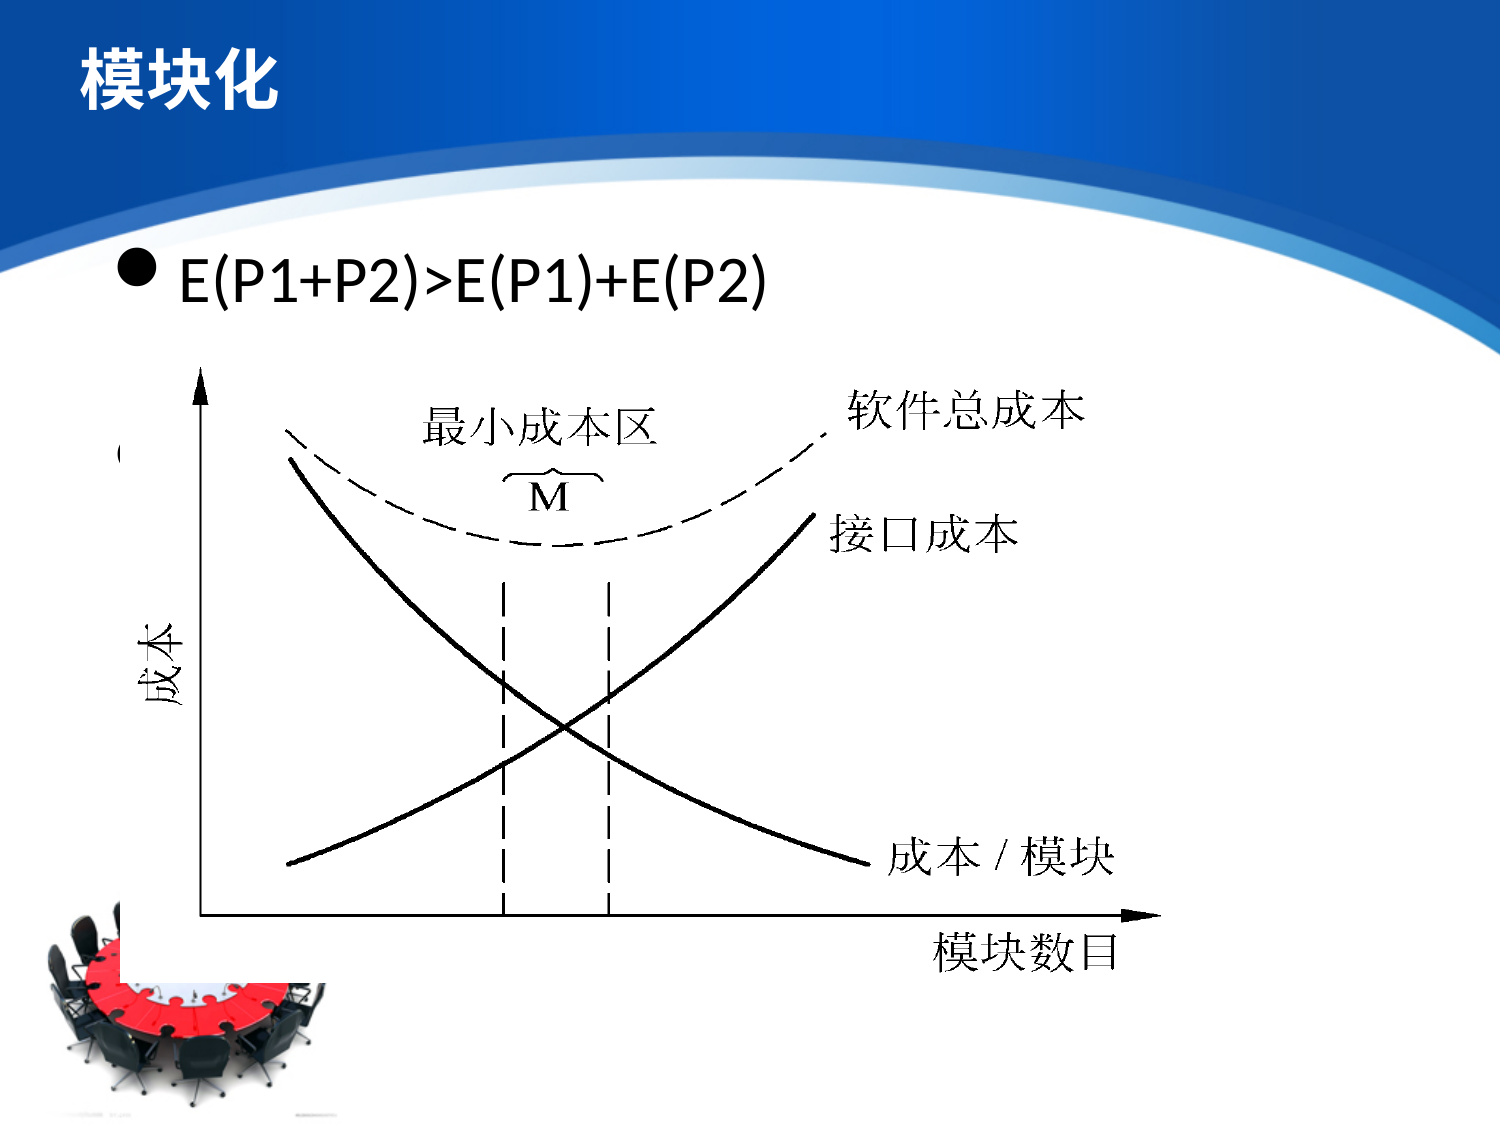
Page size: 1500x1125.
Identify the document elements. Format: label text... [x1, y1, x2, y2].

list E(P1+P2)>E(P1)+E(P2) [97, 227, 1500, 318]
picture [0, 0, 1500, 1125]
title 模块化 [64, 30, 1416, 138]
